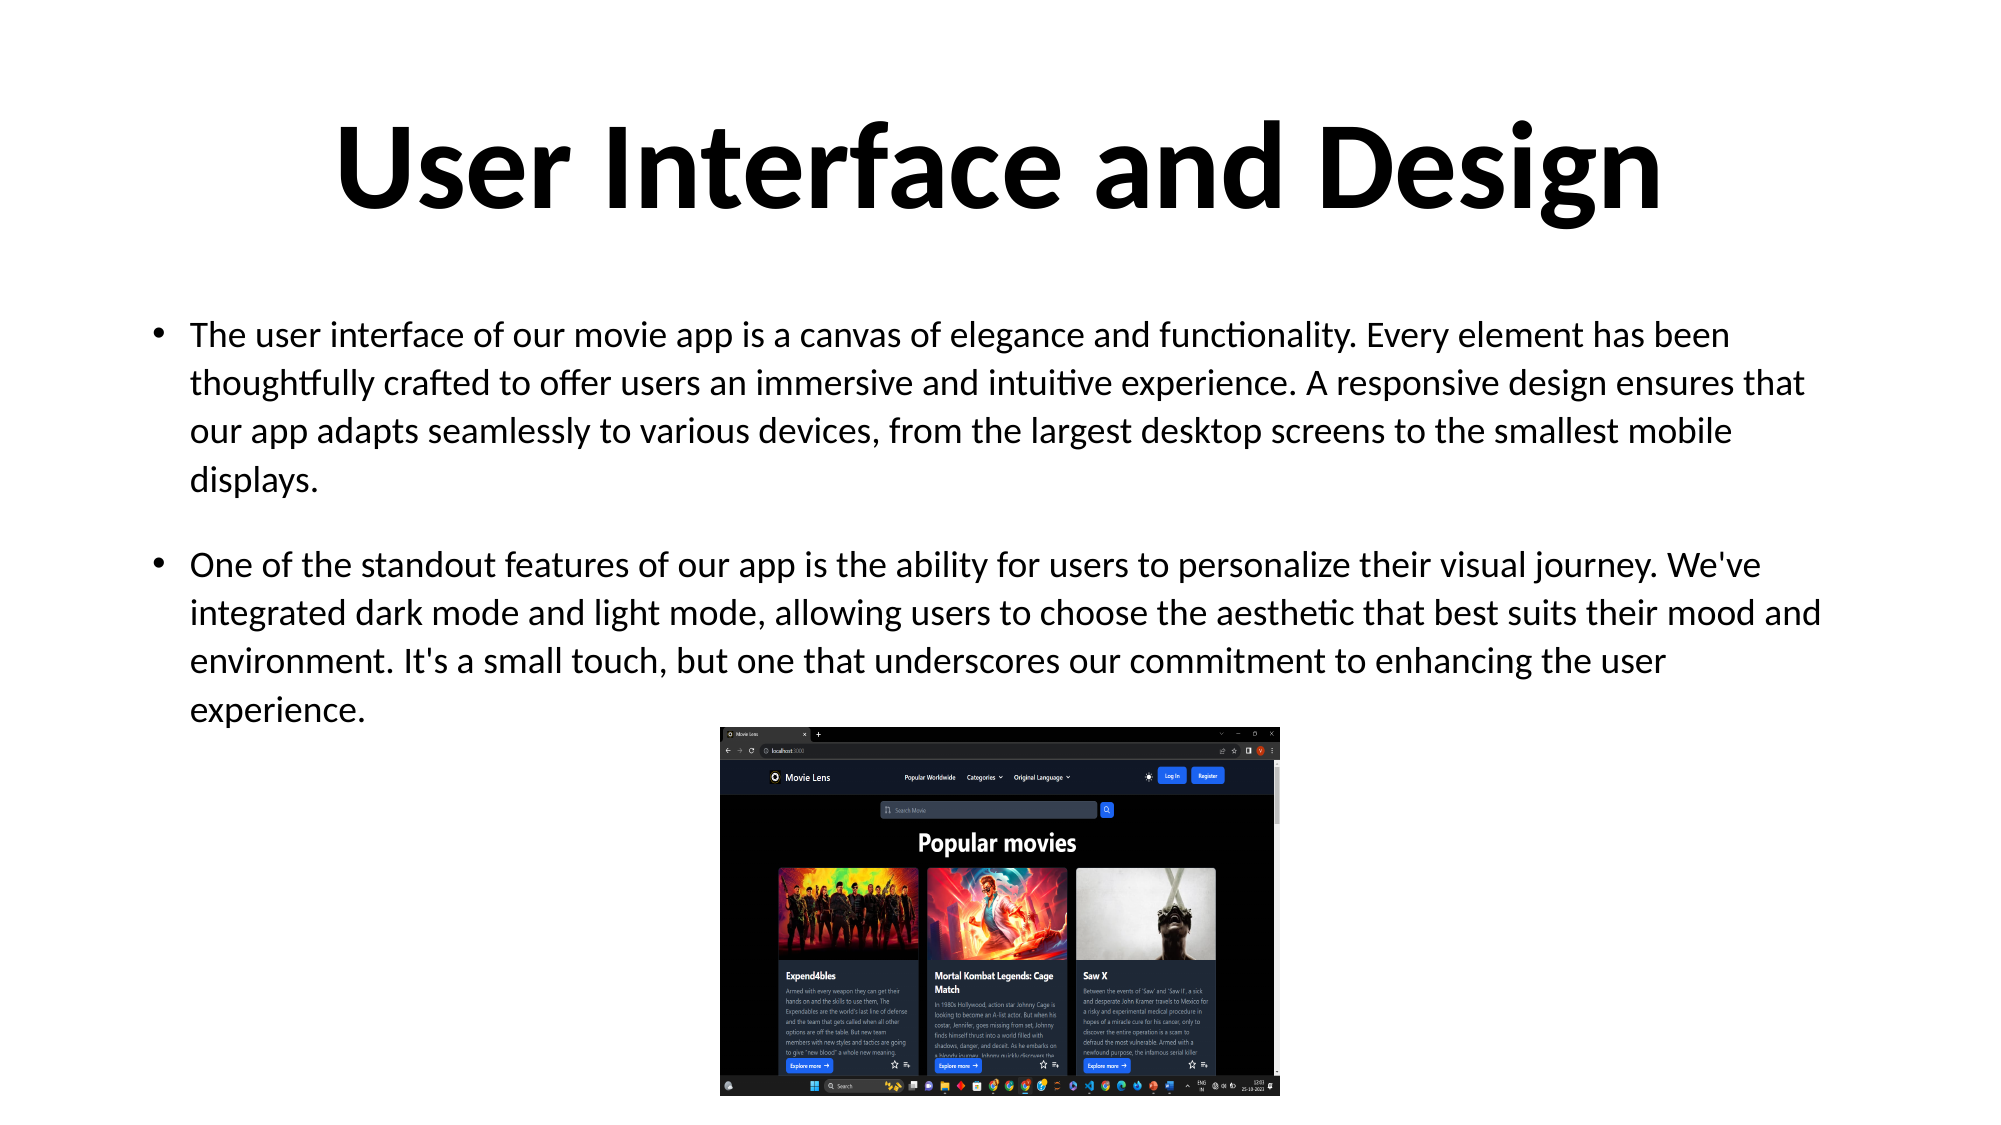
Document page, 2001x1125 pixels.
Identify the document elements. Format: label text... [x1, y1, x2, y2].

title User Interface and Design [137, 59, 1863, 278]
picture [720, 727, 1280, 1096]
list The user interface of our movie app is a canvas of elegance and functionality. Every element has been thoughtfully crafted to offer users an immersive and intuitive experience. A responsive design ensures that our app adapts seamlessly to various devices, from the largest desktop screens to the smallest mobile displays. One of the standout features of our app is the ability for users to personalize their visual journey. We've integrated dark mode and light mode, allowing users to choose the aesthetic that best suits their mood and environment. It's a small touch, but one that underscores our commitment to enhancing the user experience. [137, 299, 1863, 1014]
